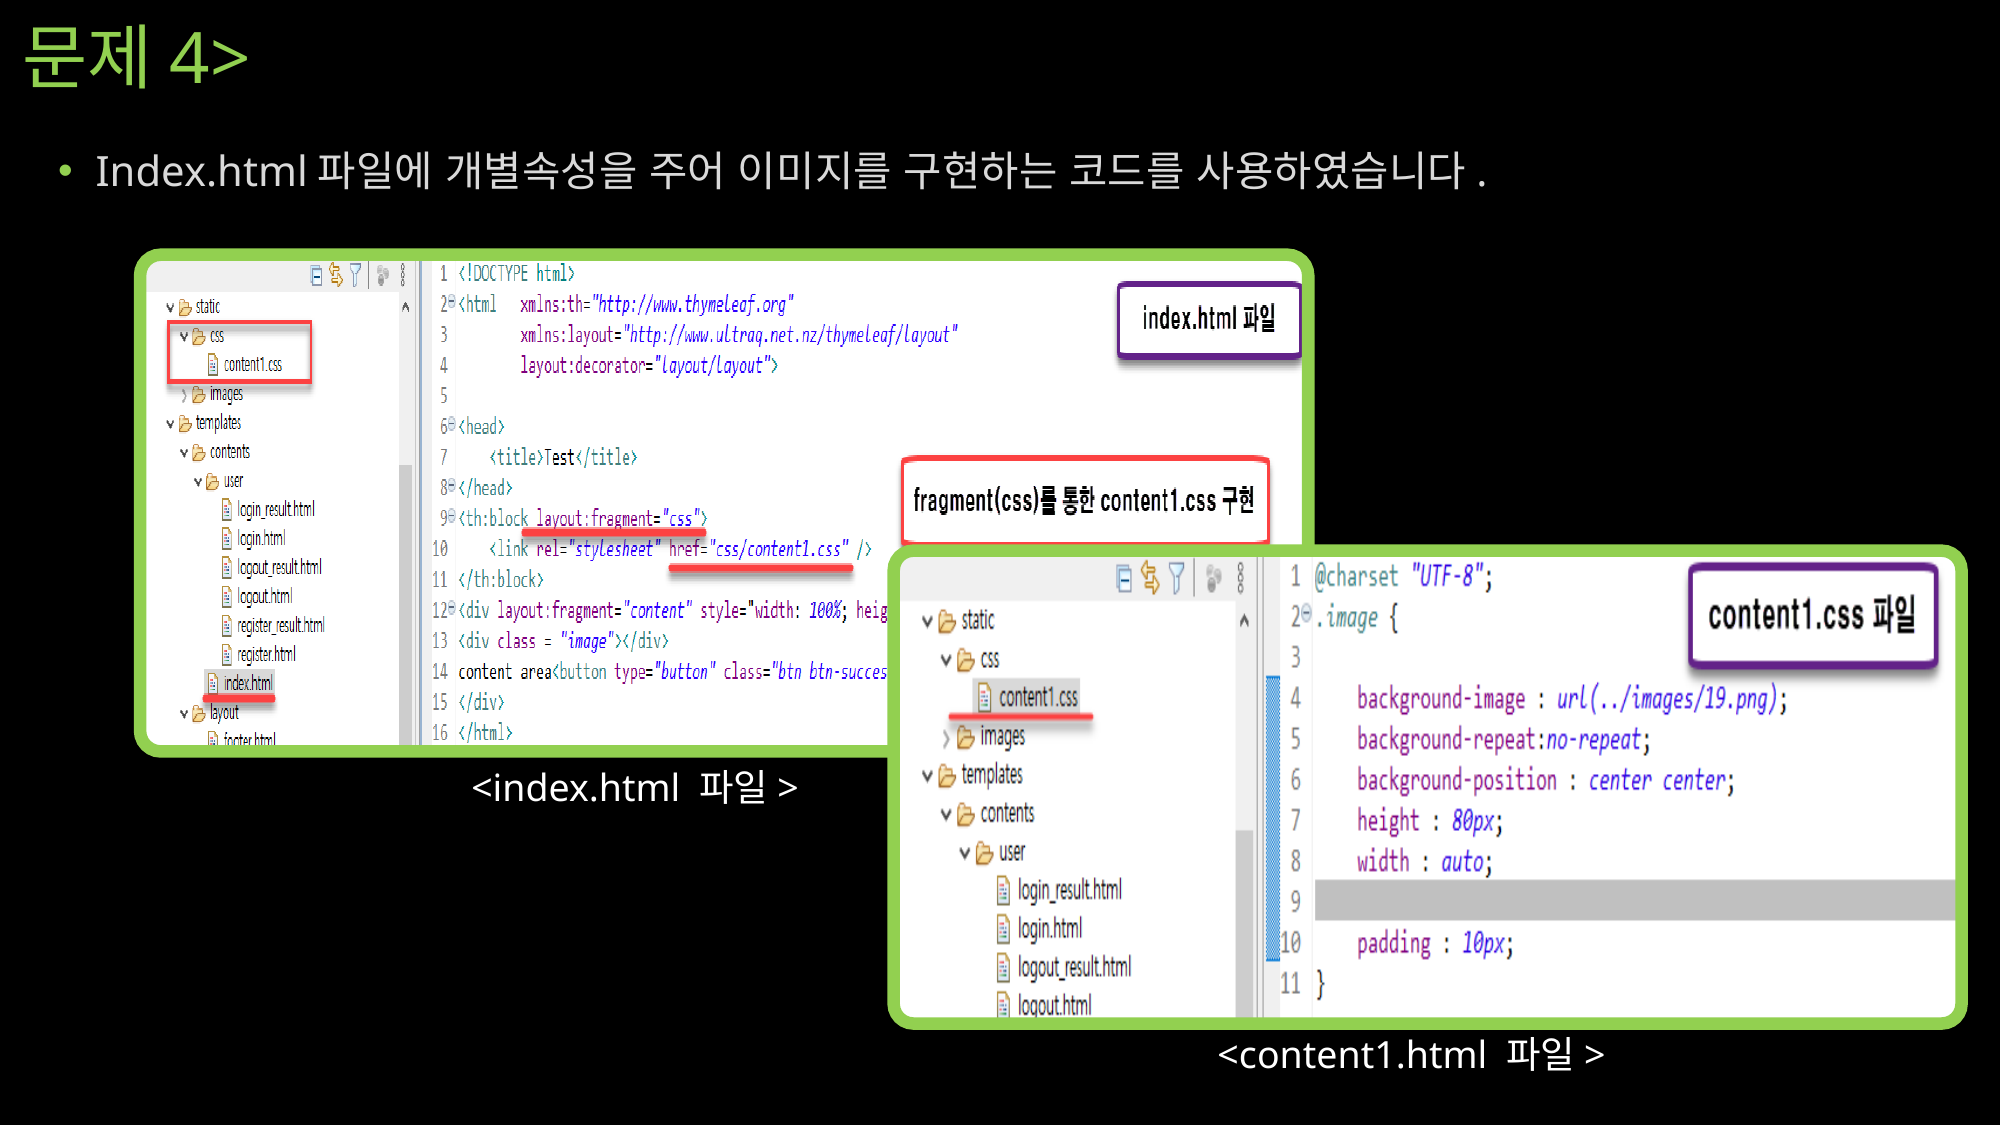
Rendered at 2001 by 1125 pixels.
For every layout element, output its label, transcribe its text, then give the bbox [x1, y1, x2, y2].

text_box <content1.html 파일> [1202, 1030, 1653, 1084]
title 문제4> [7, 8, 1508, 107]
picture [140, 254, 1962, 1024]
text_box <index.html 파일> [456, 756, 841, 817]
list Index.html파일에 개별속성을 주어 이미지를 구현하는 코드를 사용하였습니다. [43, 137, 1934, 256]
